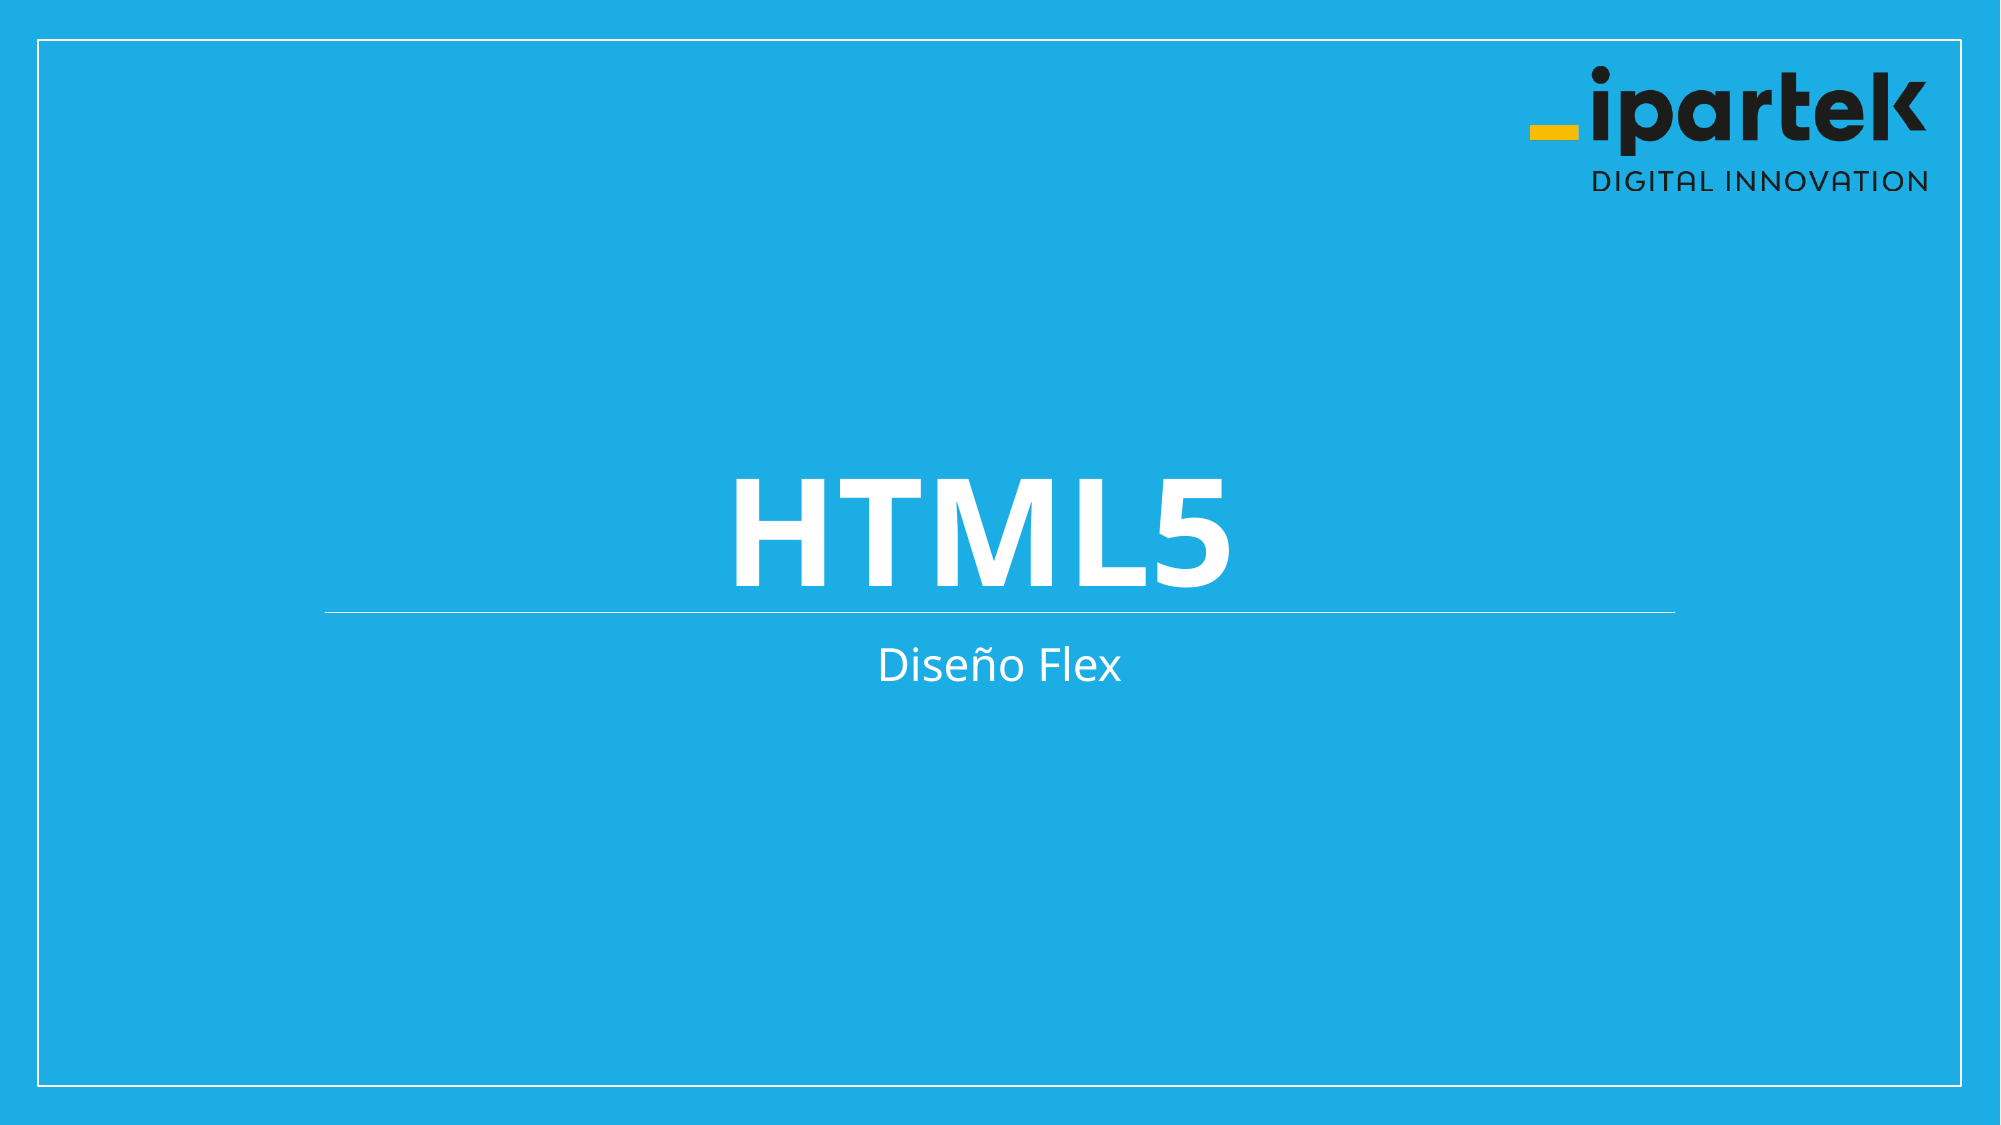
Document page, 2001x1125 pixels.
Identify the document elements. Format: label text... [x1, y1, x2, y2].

title HTML5 [182, 144, 1818, 625]
subtitle Diseño Flex [280, 634, 1719, 863]
picture [1501, 0, 1960, 284]
